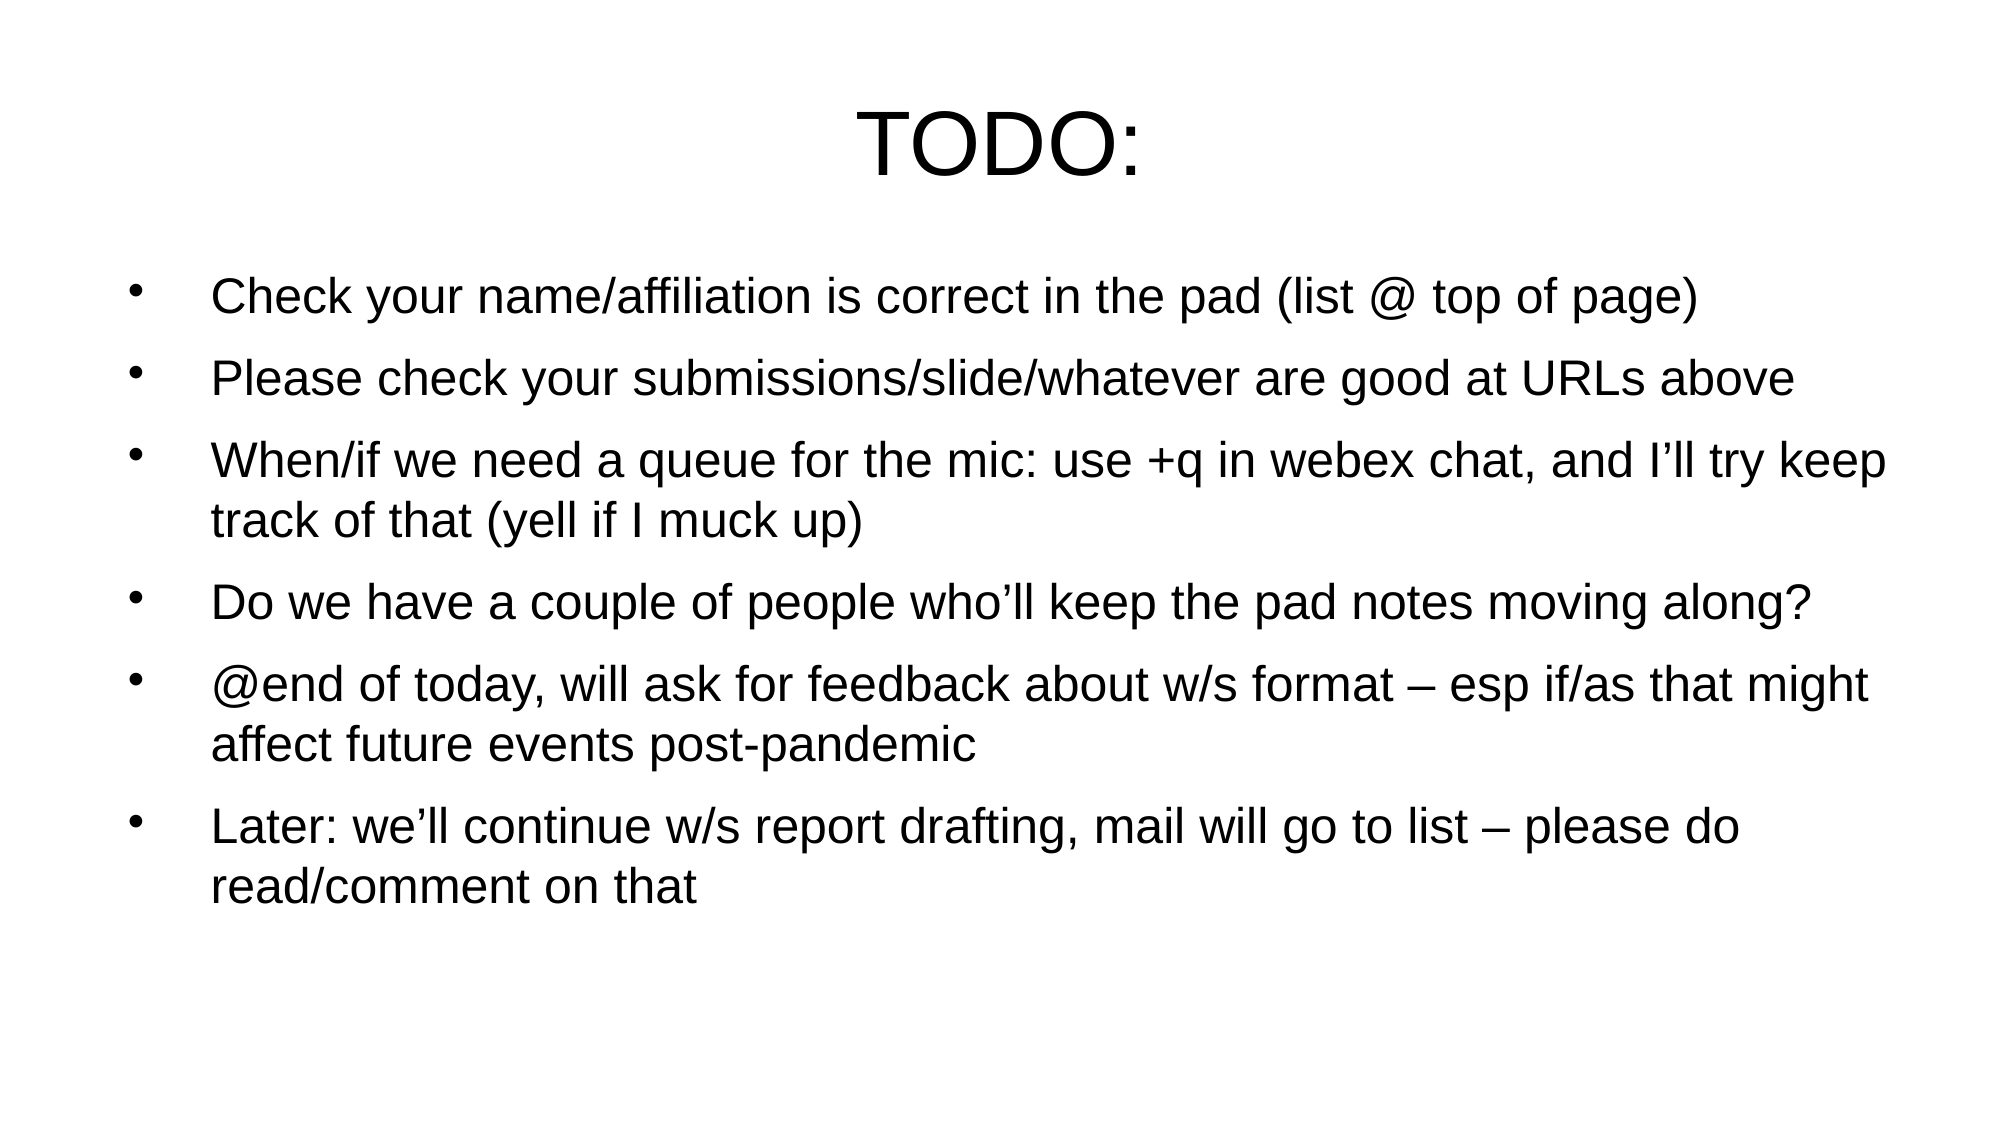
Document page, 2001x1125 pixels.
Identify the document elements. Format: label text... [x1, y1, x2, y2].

text_box Check your name/affiliation is correct in the pad (list @ top of page) Please check your submissions/slide/whatever are good at URLs above When/if we need a queue for the mic: use +q in webex chat, and I’ll try keep track of that (yell if I muck up) Do we have a couple of people who’ll keep the pad notes moving along? @end of today, will ask for feedback about w/s format – esp if/as that might affect future events post-pandemic Later: we’ll continue w/s report drafting, mail will go to list – please do read/comment on that [99, 263, 1900, 916]
text_box TODO: [99, 44, 1900, 233]
